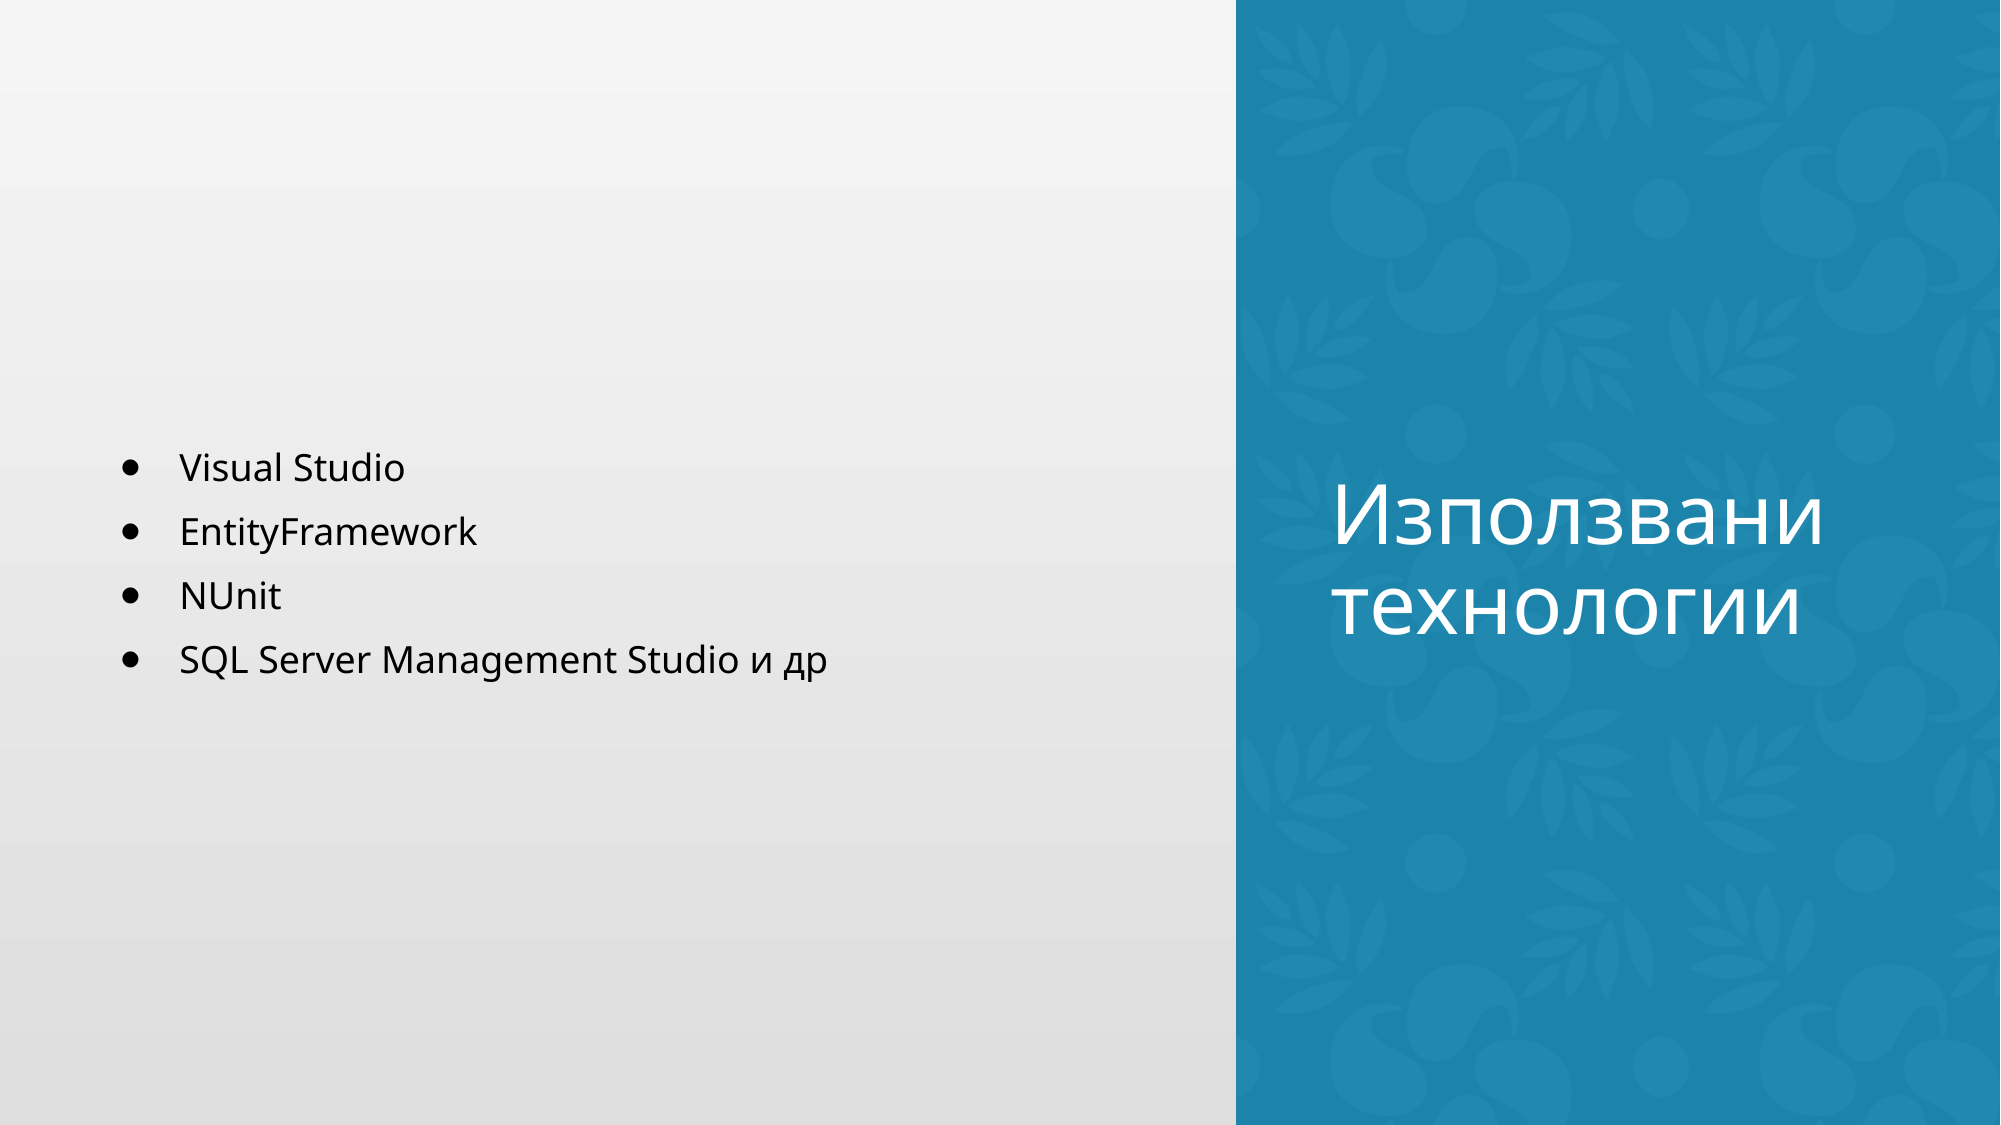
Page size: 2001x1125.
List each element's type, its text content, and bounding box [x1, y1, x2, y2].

text_box [1235, 0, 2000, 1125]
title Използвани технологии [1315, 191, 1922, 934]
list ⦁ Visual Studio ⦁ EntityFramework ⦁ NUnit ⦁ SQL Server Management Studio и др [105, 191, 1144, 934]
text_box [0, 0, 1235, 1125]
